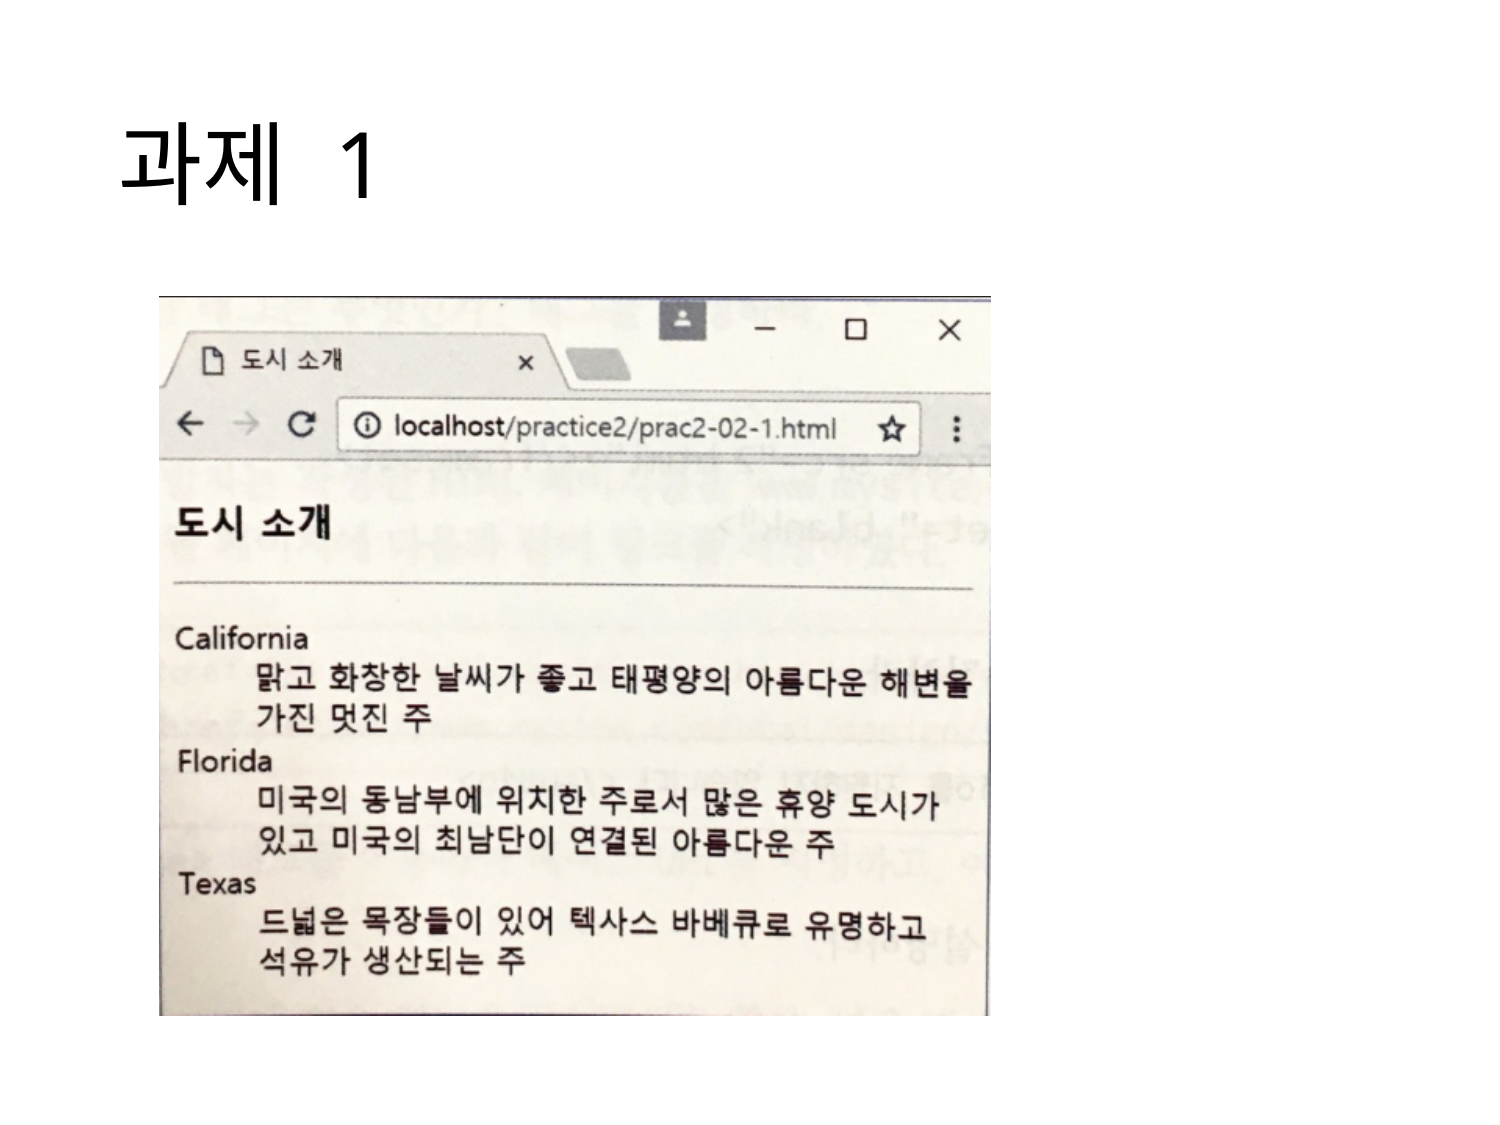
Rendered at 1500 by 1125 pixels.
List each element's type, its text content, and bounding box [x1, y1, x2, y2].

picture [159, 296, 991, 1016]
title 과제 1 [103, 59, 1397, 278]
